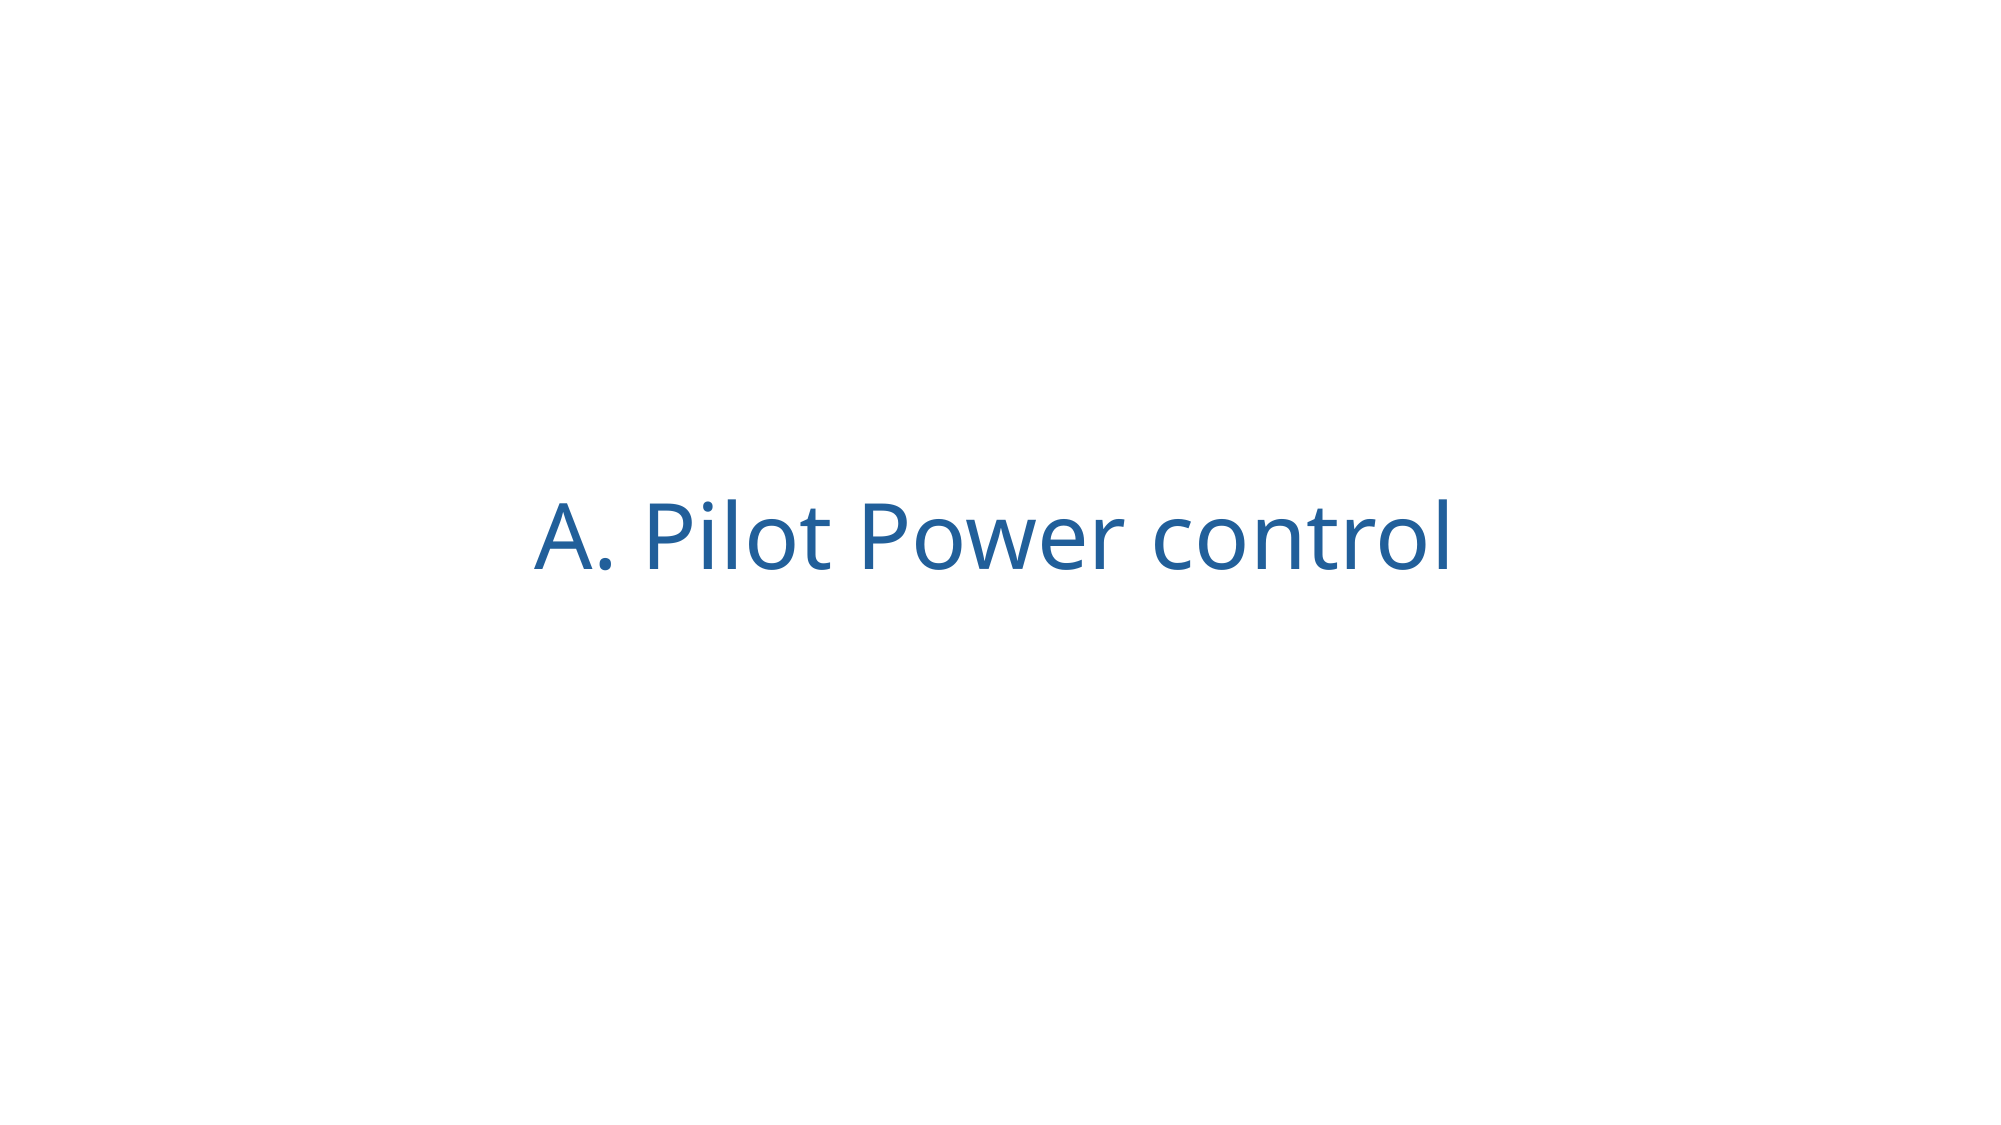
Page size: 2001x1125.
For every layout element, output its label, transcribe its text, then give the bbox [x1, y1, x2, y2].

title A. Pilot Power control [519, 431, 2000, 649]
